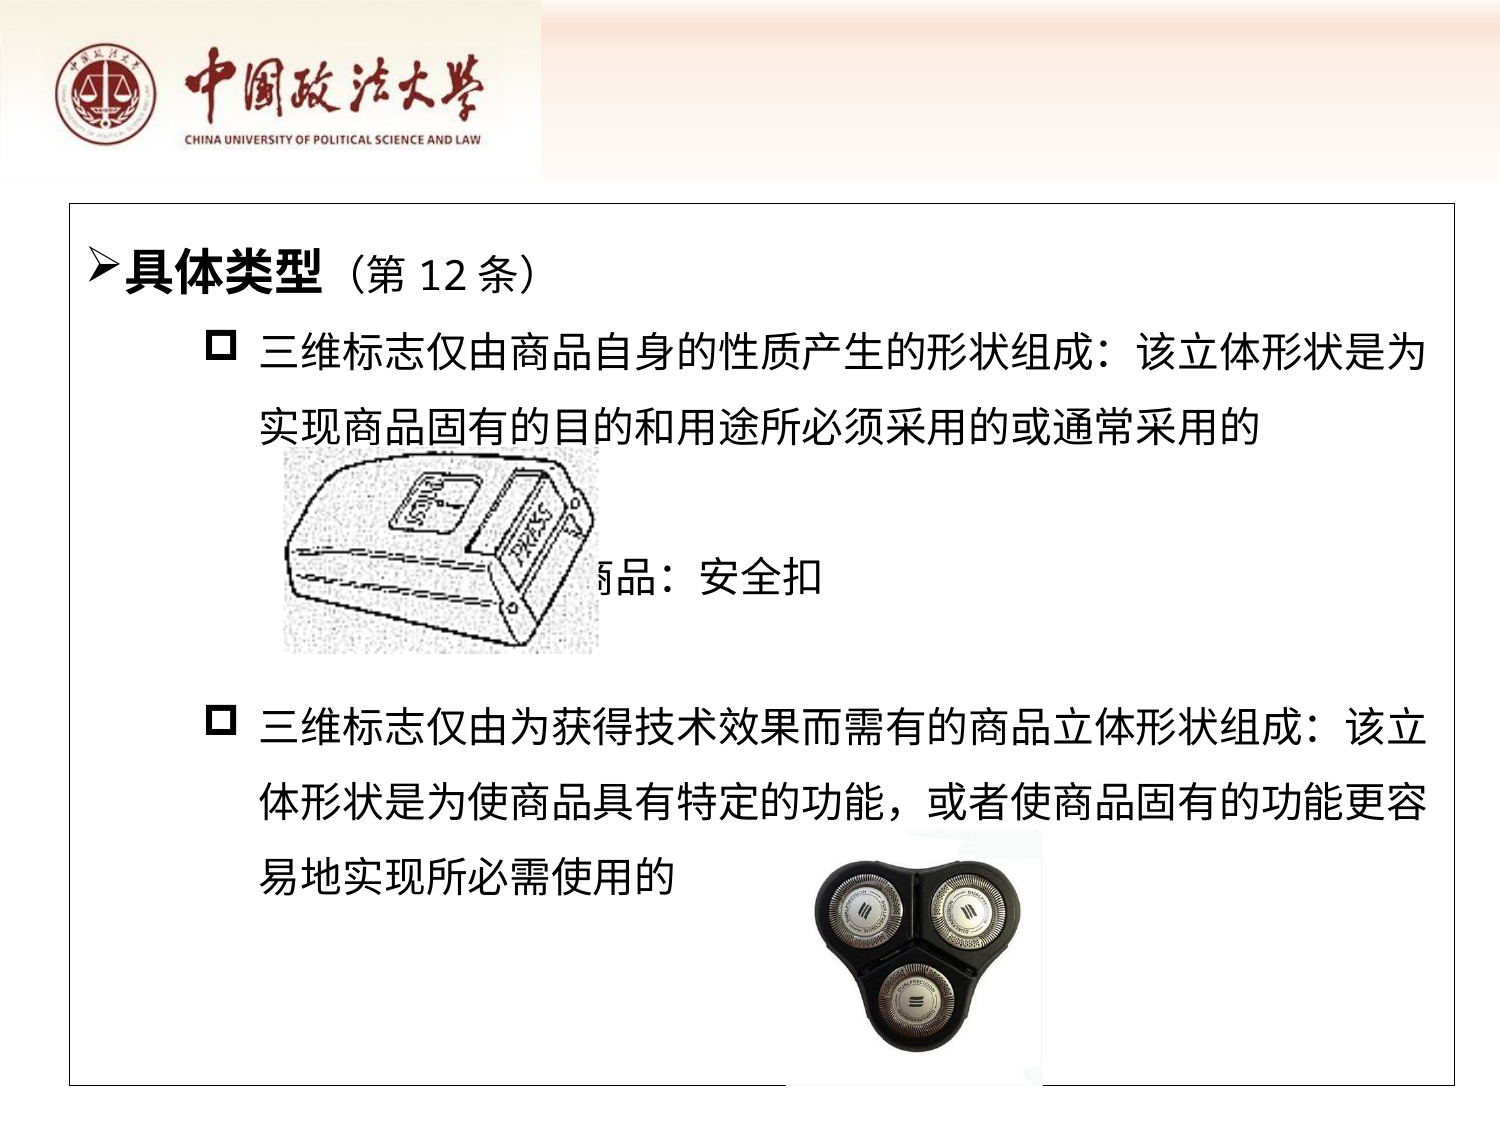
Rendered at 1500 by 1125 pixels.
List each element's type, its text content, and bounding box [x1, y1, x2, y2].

picture [786, 829, 1043, 1086]
picture [283, 447, 600, 655]
picture [0, 0, 1500, 182]
list 具体类型（第12条） 三维标志仅由商品自身的性质产生的形状组成：该立体形状是为实现商品固有的目的和用途所必须采用的或通常采用的 指定使用商品：安全扣 三维标志仅由为获得技术效果而需有的商品立体形状组成：该立体形状是为使商品具有特定的功能，或者使商品固有的功能更容易地实现所必需使用的 [69, 203, 1455, 1086]
